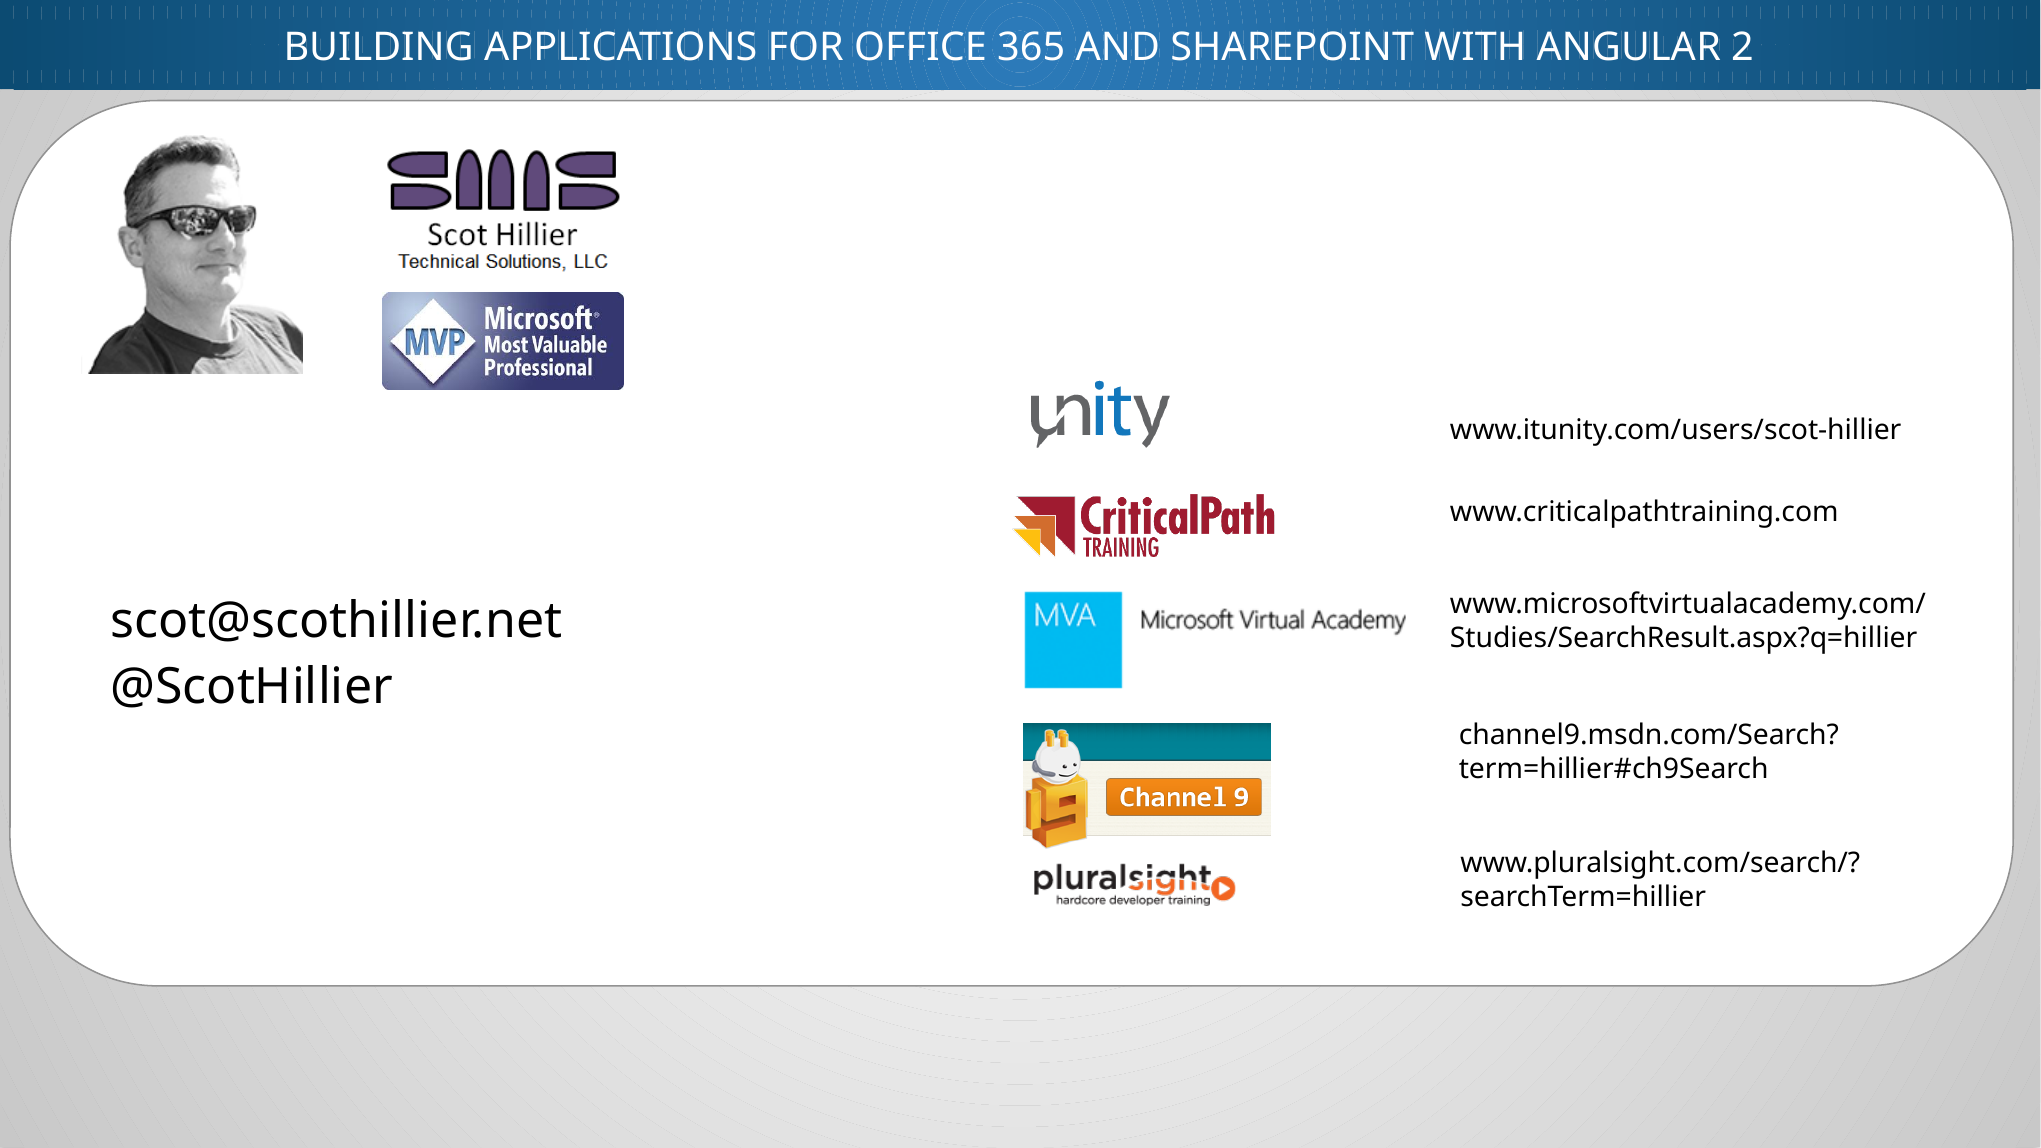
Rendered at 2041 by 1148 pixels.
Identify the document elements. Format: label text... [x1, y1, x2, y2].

text_box scot@scothillier.net @ScotHillier [80, 570, 594, 739]
text_box channel9.msdn.com/Search?term=hillier#ch9Search [1444, 709, 1897, 792]
text_box www.pluralsight.com/search/?searchTerm=hillier [1445, 836, 1906, 920]
picture [384, 147, 625, 277]
picture [1010, 580, 1421, 699]
picture [381, 291, 624, 390]
picture [1032, 861, 1239, 907]
text_box www.itunity.com/users/scot-hillier [1435, 404, 1958, 453]
text_box www.microsoftvirtualacademy.com/Studies/SearchResult.aspx?q=hillier [1435, 577, 1981, 661]
picture [1023, 723, 1271, 850]
text_box www.criticalpathtraining.com [1435, 485, 1922, 535]
picture [1022, 372, 1185, 454]
picture [81, 125, 303, 375]
text_box [9, 99, 2015, 987]
picture [1010, 492, 1276, 559]
